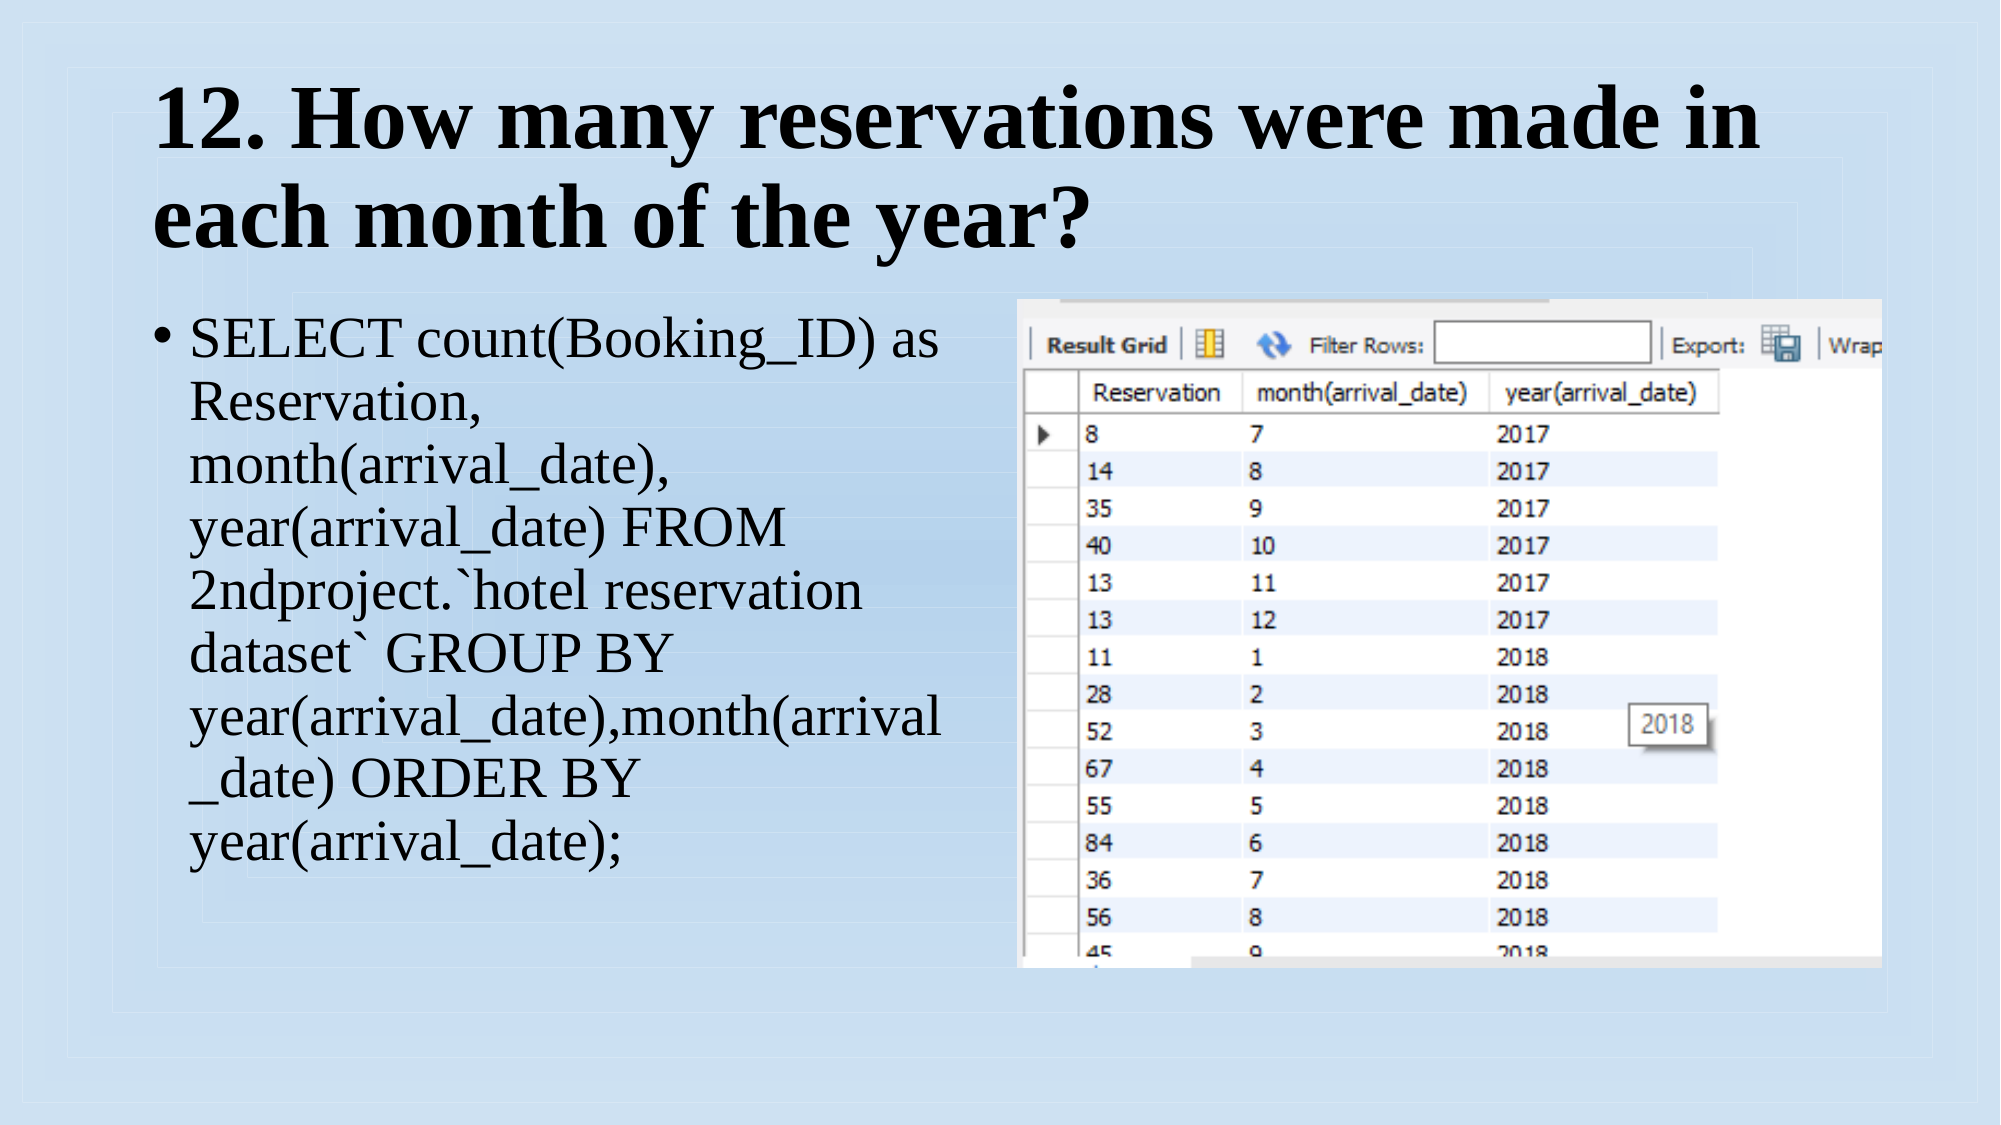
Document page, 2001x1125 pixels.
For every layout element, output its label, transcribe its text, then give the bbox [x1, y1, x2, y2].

title 12. How many reservations were made in each month of the year? [137, 59, 1863, 278]
list SELECT count(Booking_ID) as Reservation, month(arrival_date), year(arrival_date) FROM 2ndproject.`hotel reservation dataset` GROUP BY year(arrival_date),month(arrival_date) ORDER BY year(arrival_date); [137, 299, 988, 1014]
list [1017, 299, 1882, 968]
